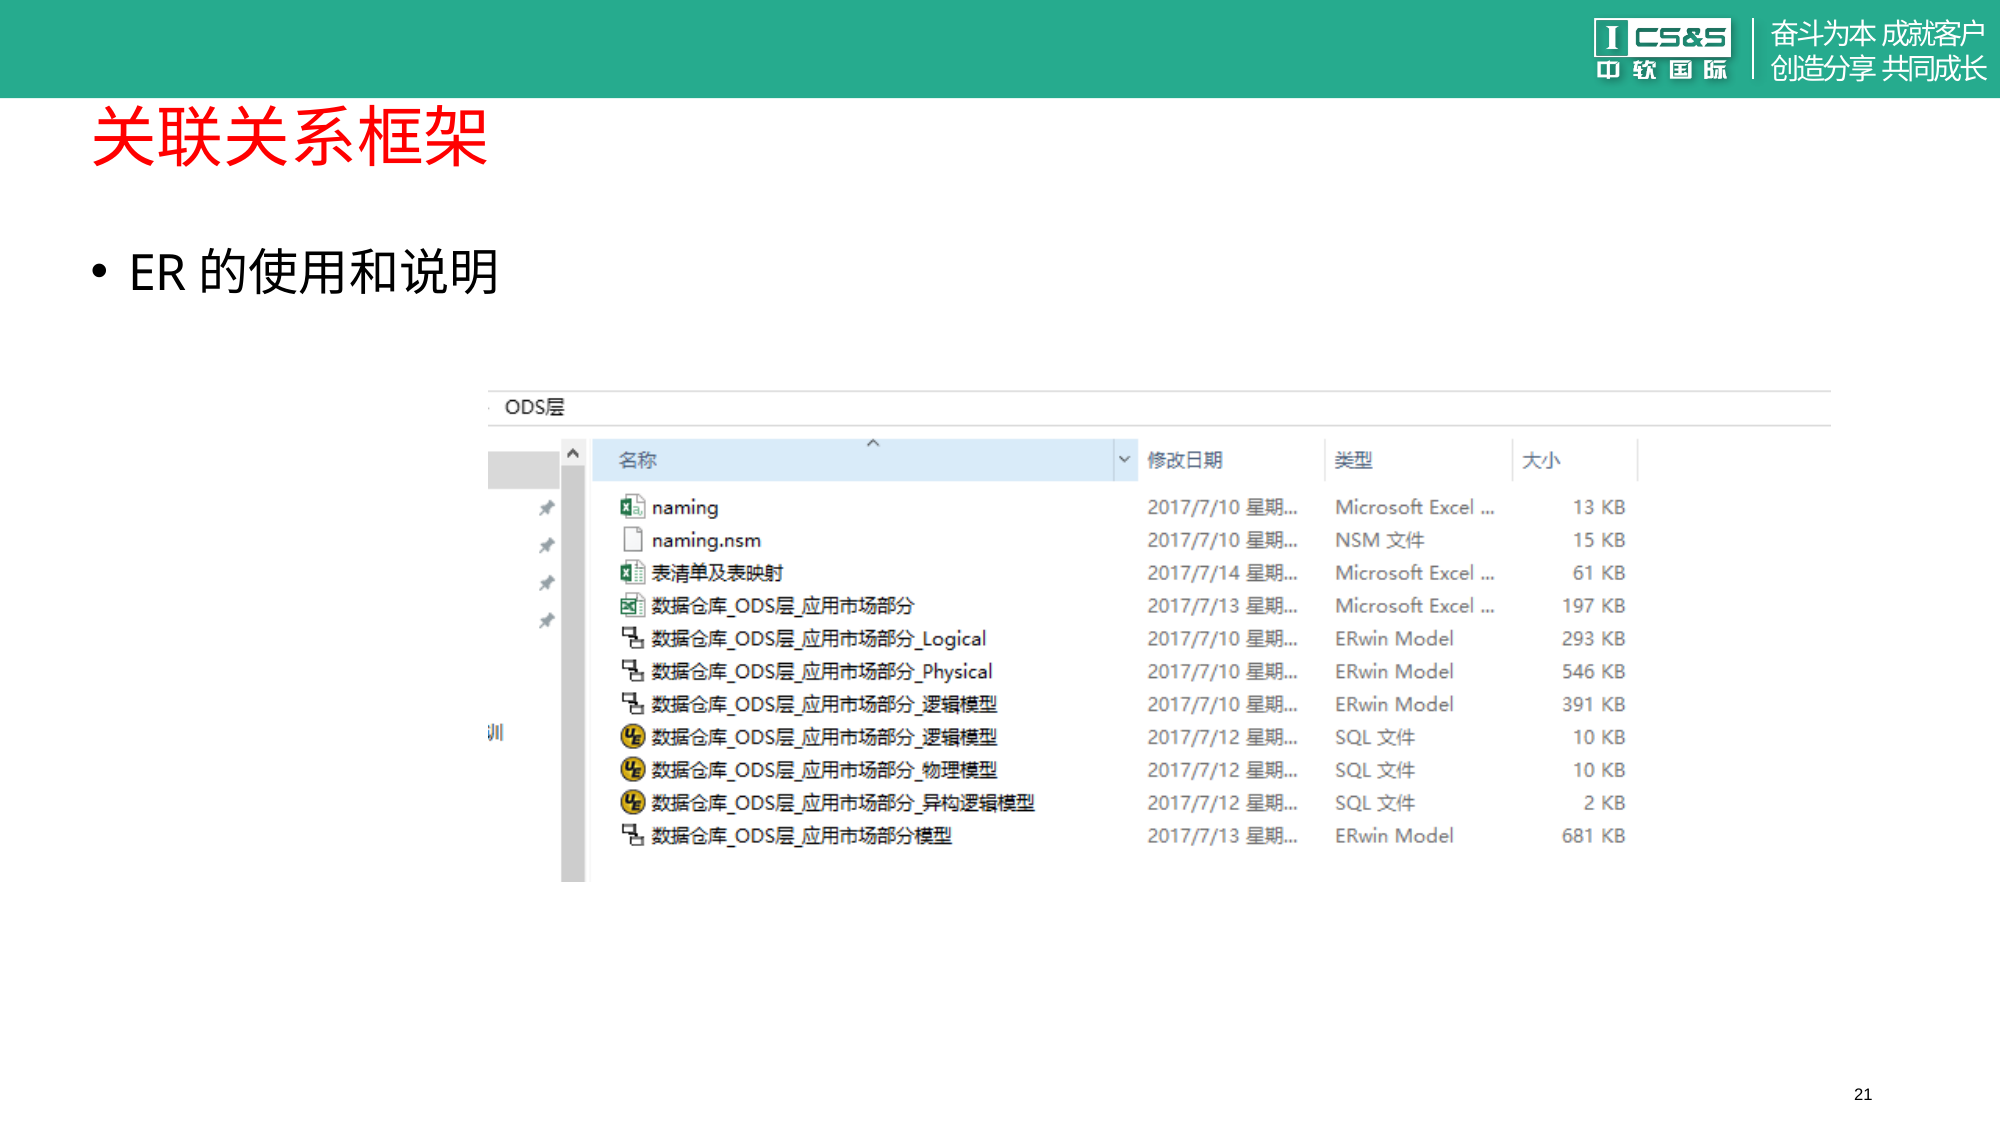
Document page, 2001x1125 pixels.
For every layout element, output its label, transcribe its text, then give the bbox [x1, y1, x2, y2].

list ER的使用和说明 [75, 232, 1925, 351]
picture [488, 386, 1831, 883]
title 关联关系框架 [75, 74, 1933, 197]
picture [1594, 18, 1731, 74]
